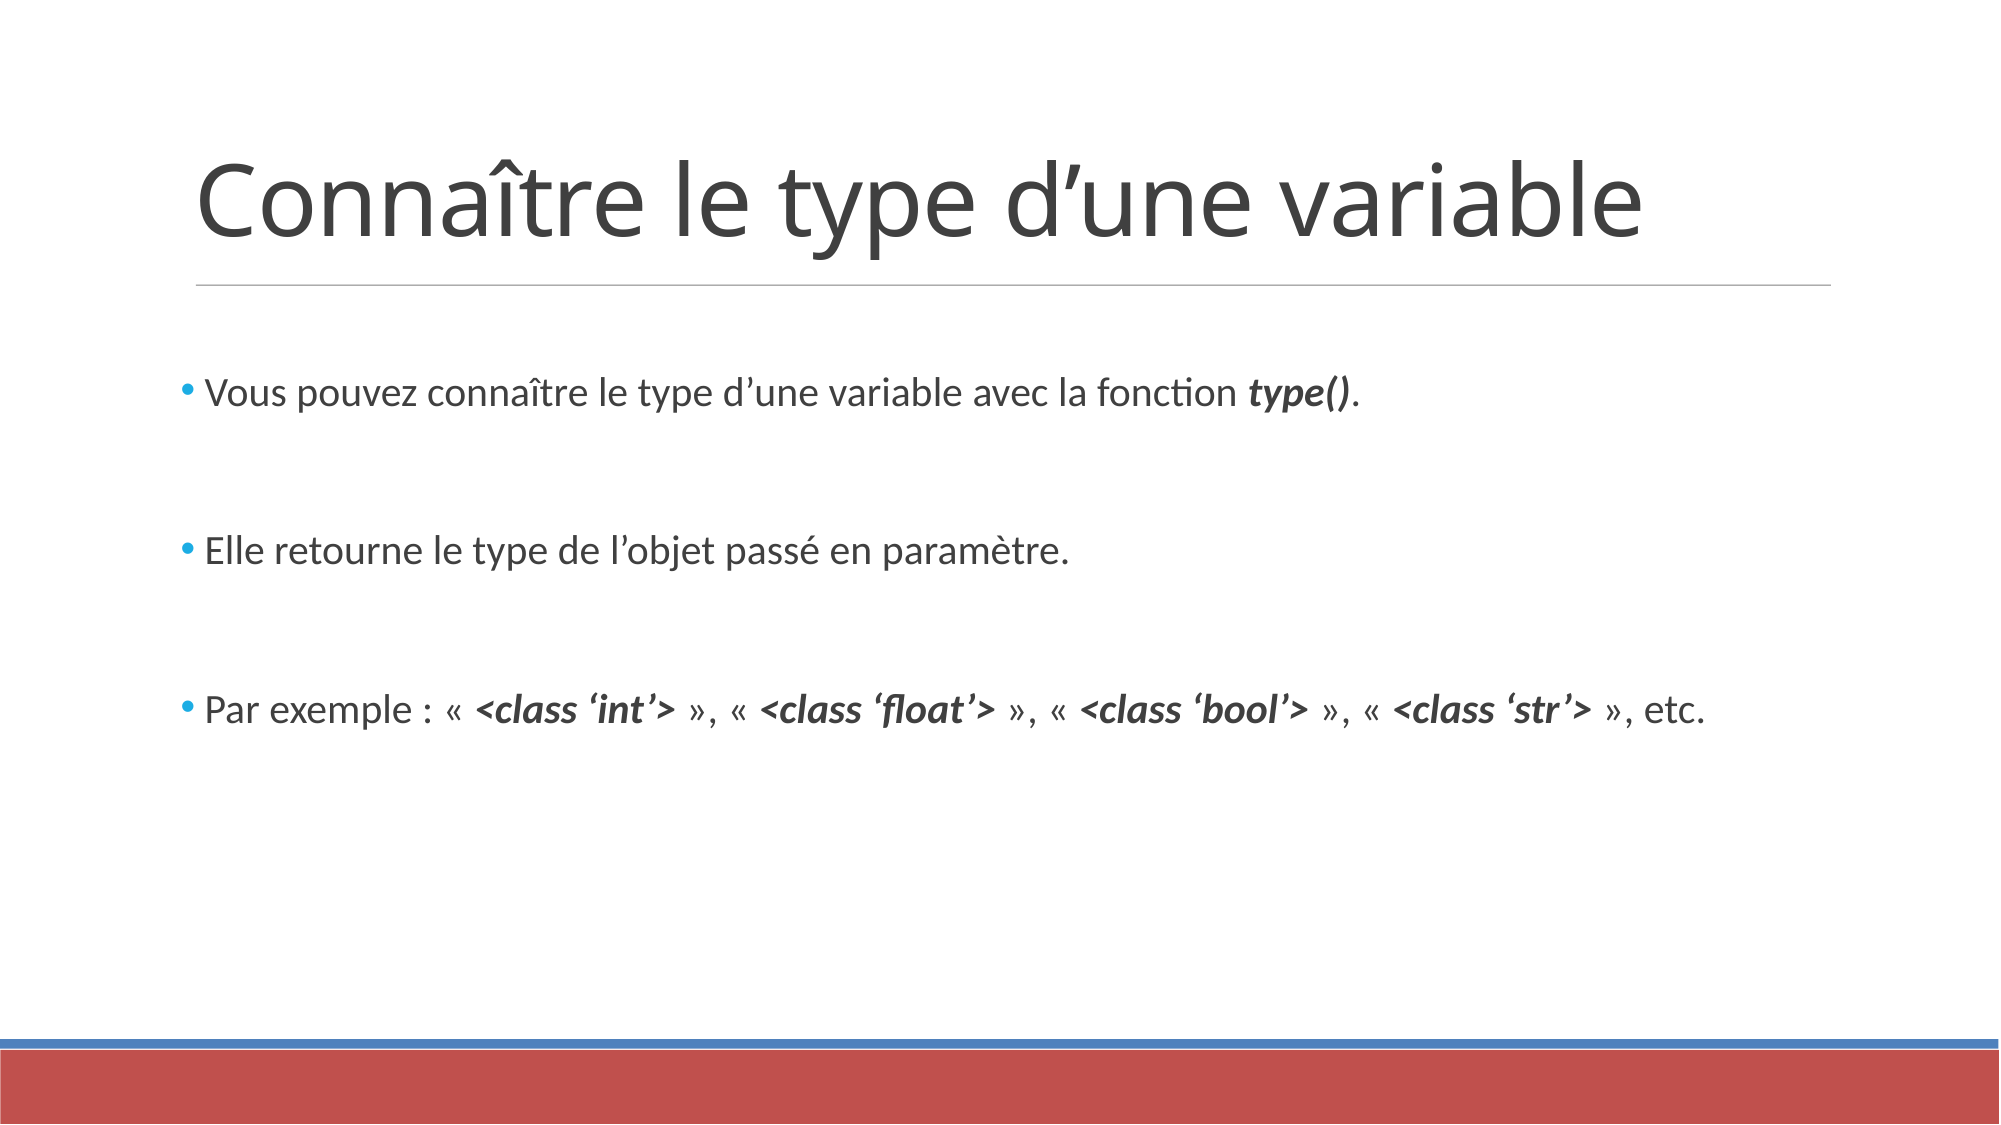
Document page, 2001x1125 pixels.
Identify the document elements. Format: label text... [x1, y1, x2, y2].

text_box Connaître le type d’une variable [179, 46, 1829, 264]
text_box Vous pouvez connaître le type d’une variable avec la fonction type(). Elle retourne le type de l’objet passé en paramètre. Par exemple : « <class ‘int’> », « <class ‘float’> », « <class ‘bool’> », « <class ‘str’> », etc. [179, 283, 1829, 962]
